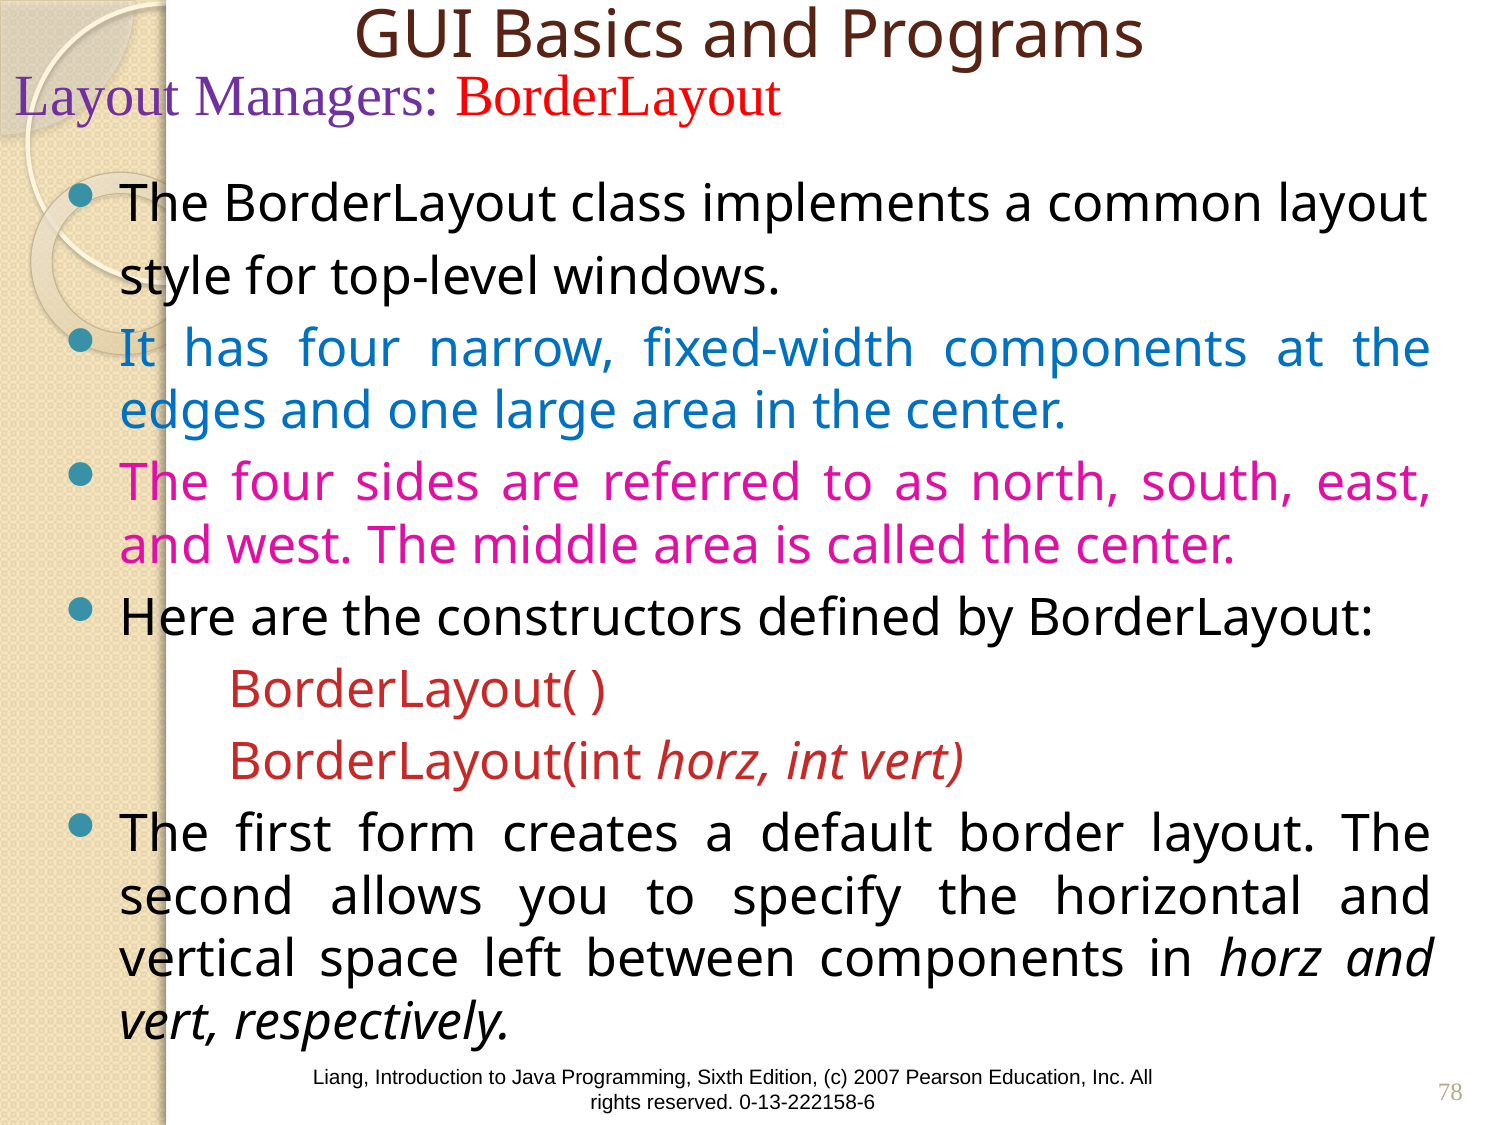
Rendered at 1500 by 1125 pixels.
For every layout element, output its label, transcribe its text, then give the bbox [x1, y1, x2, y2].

slide_number 78 [1413, 1034, 1488, 1113]
text_box Layout Managers: BorderLayout [0, 49, 1463, 138]
list The BorderLayout class implements a common layout style for top-level windows. It has four narrow, fixed-width components at the edges and one large area in the center. The four sides are referred to as north, south, east, and west. The middle area is called the center. Here are the constructors defined by BorderLayout: BorderLayout( ) BorderLayout(int horz, int vert) The first form creates a default border layout. The second allows you to specify the horizontal and vertical space left between components in horz and vert, respectively. [50, 162, 1450, 1075]
title GUI Basics and Programs [112, 0, 1388, 49]
